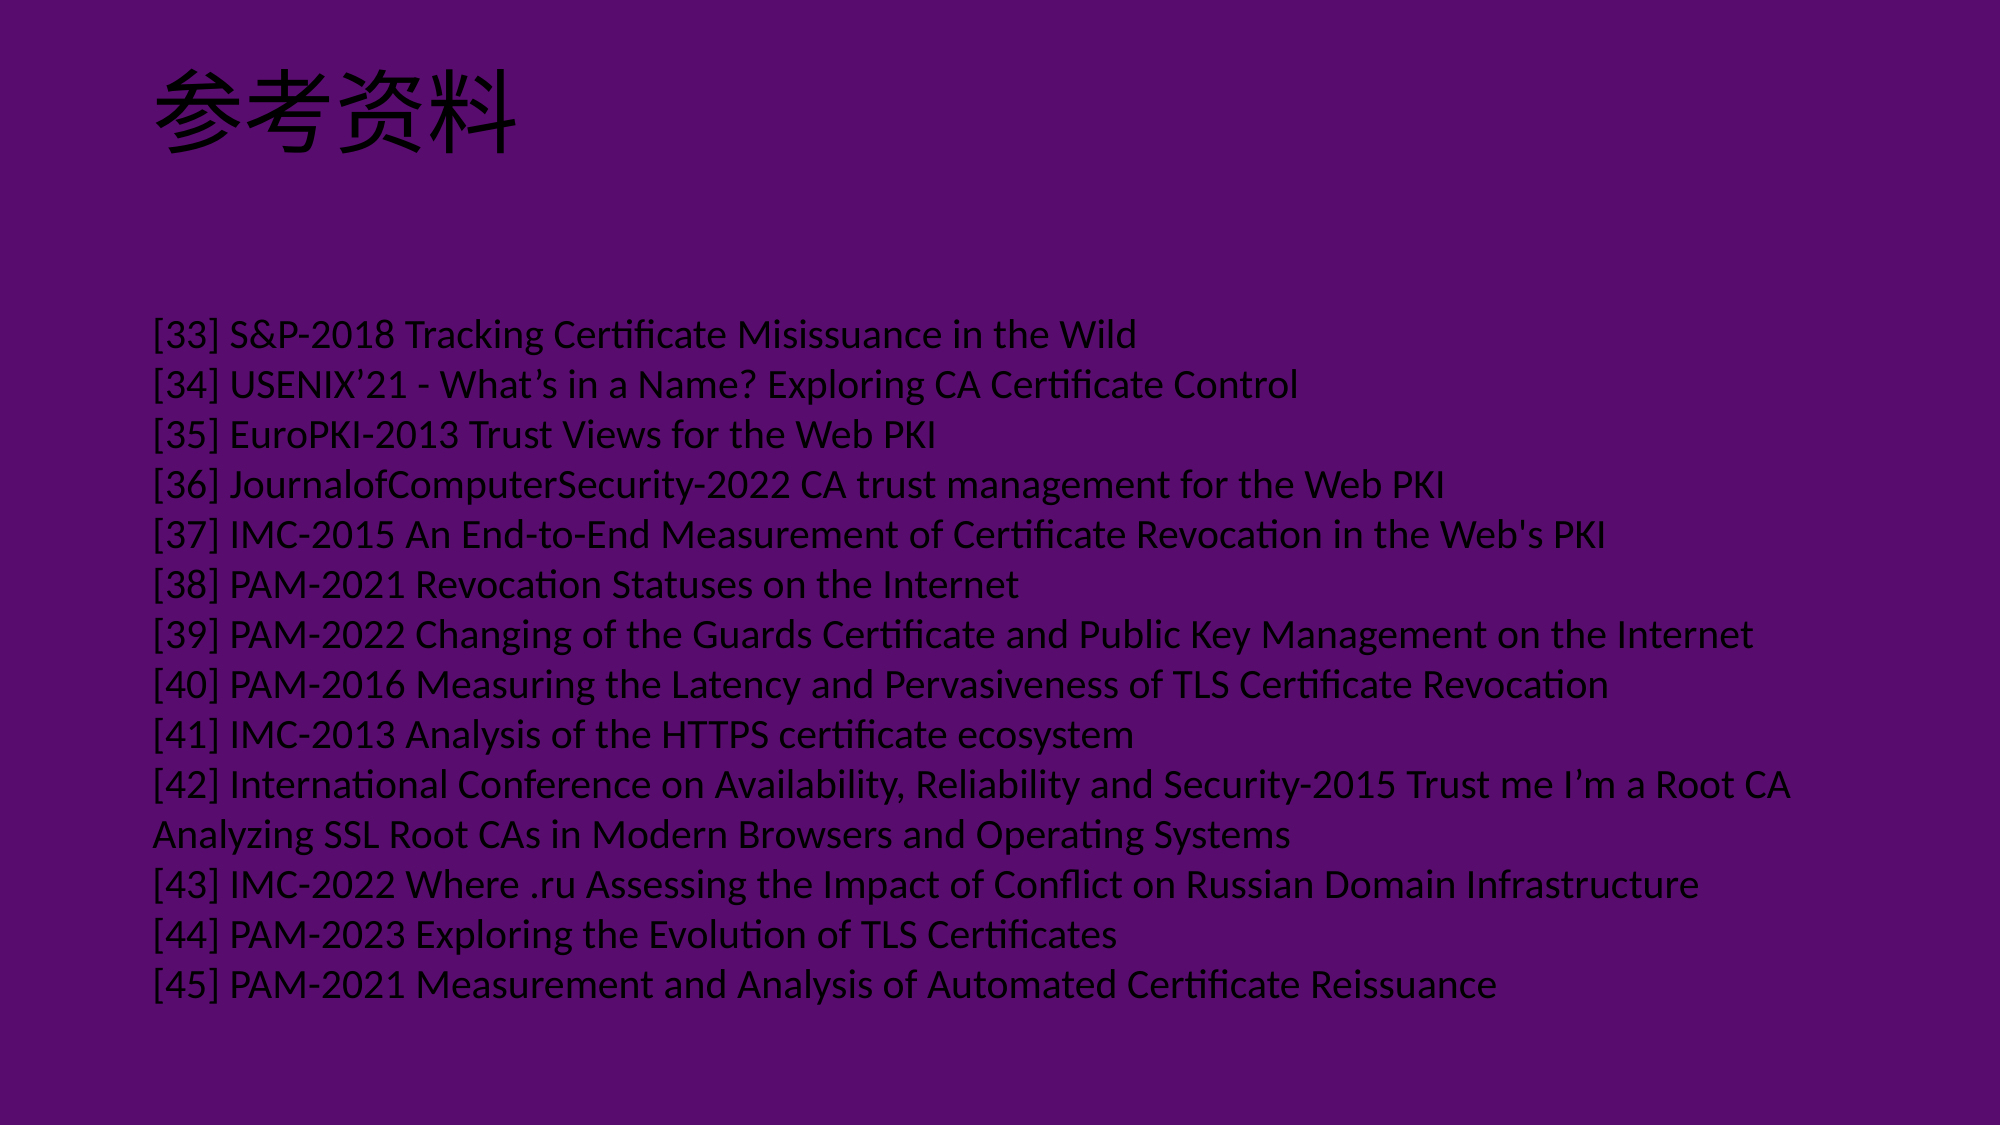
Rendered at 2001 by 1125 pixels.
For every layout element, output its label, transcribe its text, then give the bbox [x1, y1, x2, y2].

title 参考资料 [137, 59, 1863, 278]
list [33] S&P-2018 Tracking Certificate Misissuance in the Wild [34] USENIX’21 - What’s in a Name? Exploring CA Certificate Control [35] EuroPKI-2013 Trust Views for the Web PKI [36] JournalofComputerSecurity-2022 CA trust management for the Web PKI [37] IMC-2015 An End-to-End Measurement of Certificate Revocation in the Web's PKI [38] PAM-2021 Revocation Statuses on the Internet [39] PAM-2022 Changing of the Guards Certificate and Public Key Management on the Internet [40] PAM-2016 Measuring the Latency and Pervasiveness of TLS Certificate Revocation [41] IMC-2013 Analysis of the HTTPS certificate ecosystem [42] International Conference on Availability, Reliability and Security-2015 Trust me I’m a Root CA Analyzing SSL Root CAs in Modern Browsers and Operating Systems [43] IMC-2022 Where .ru Assessing the Impact of Conflict on Russian Domain Infrastructure [44] PAM-2023 Exploring the Evolution of TLS Certificates [45] PAM-2021 Measurement and Analysis of Automated Certificate Reissuance [137, 299, 1863, 1014]
